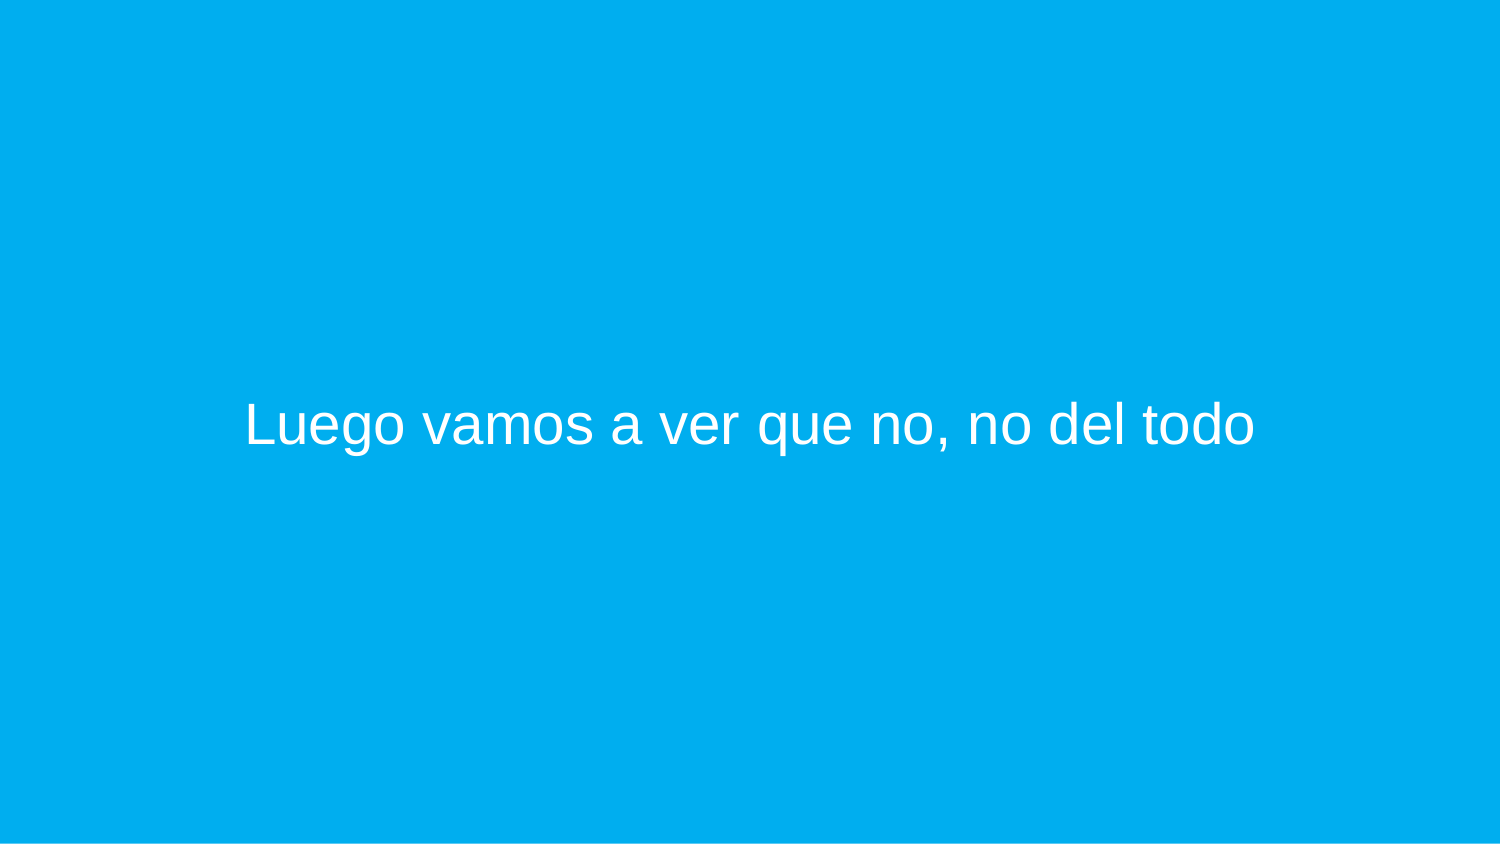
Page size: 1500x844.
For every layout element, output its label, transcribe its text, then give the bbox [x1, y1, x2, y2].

text_box Luego vamos a ver que no, no del todo [242, 384, 1258, 528]
